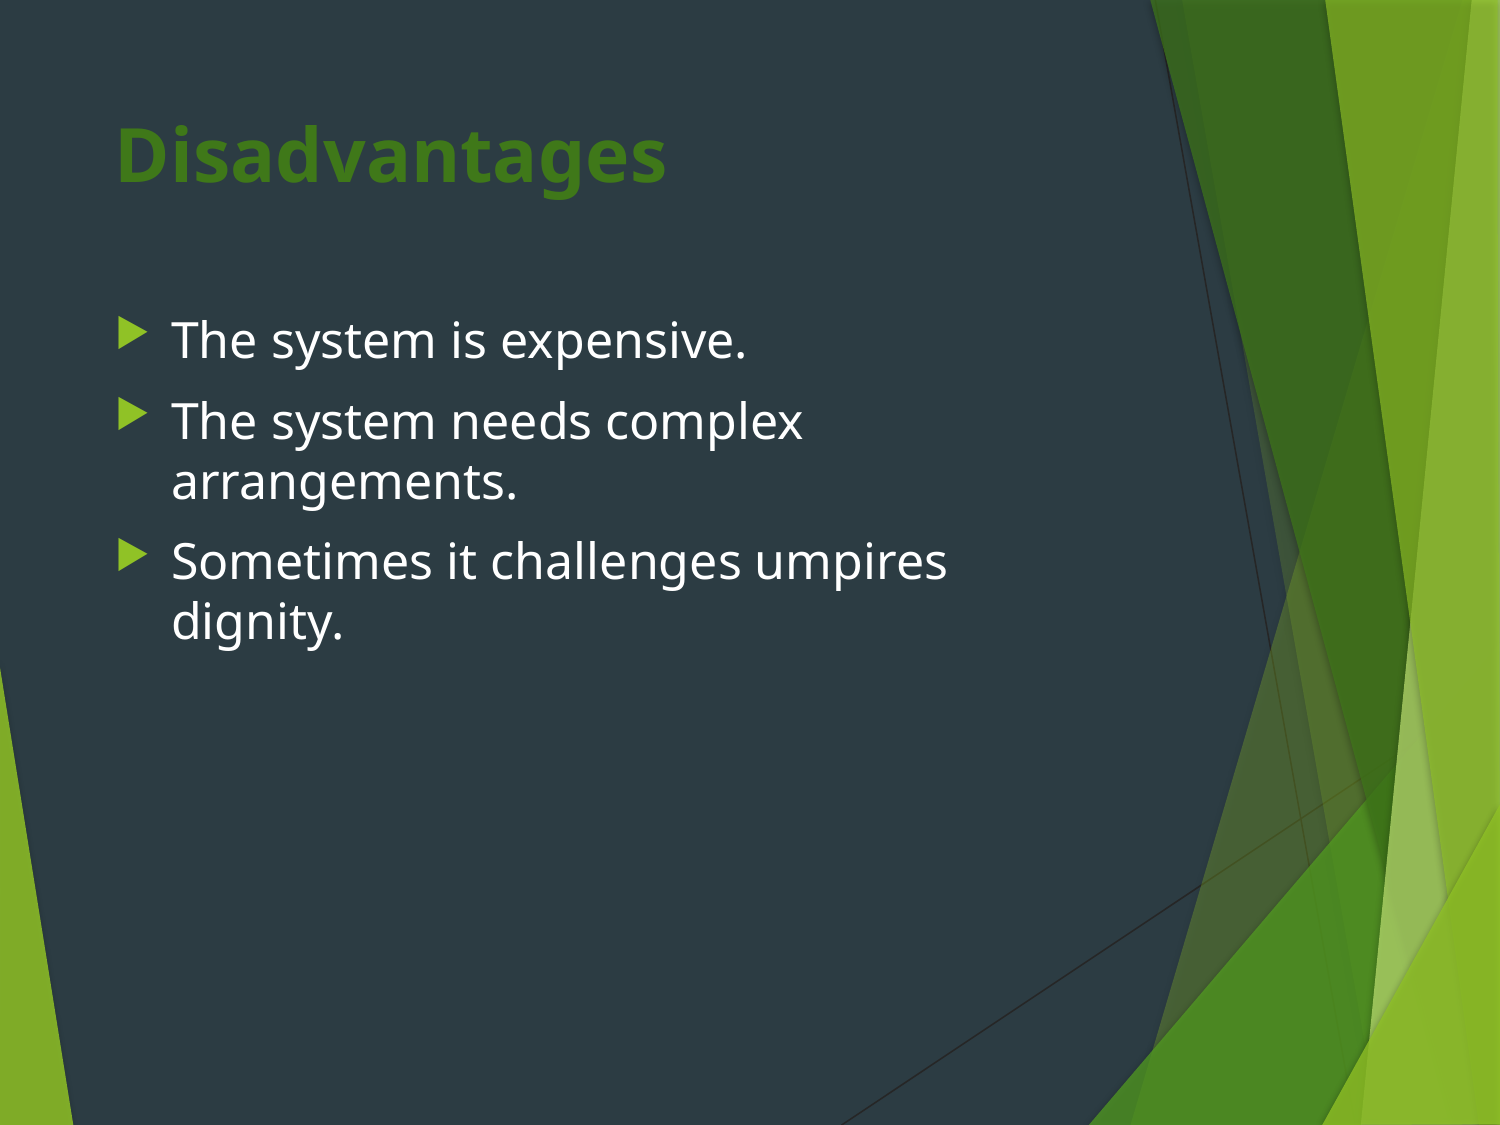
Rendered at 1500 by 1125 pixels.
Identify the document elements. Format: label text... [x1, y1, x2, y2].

list The system is expensive. The system needs complex arrangements. Sometimes it challenges umpires dignity. [99, 219, 1142, 991]
title Disadvantages [99, 99, 1142, 219]
